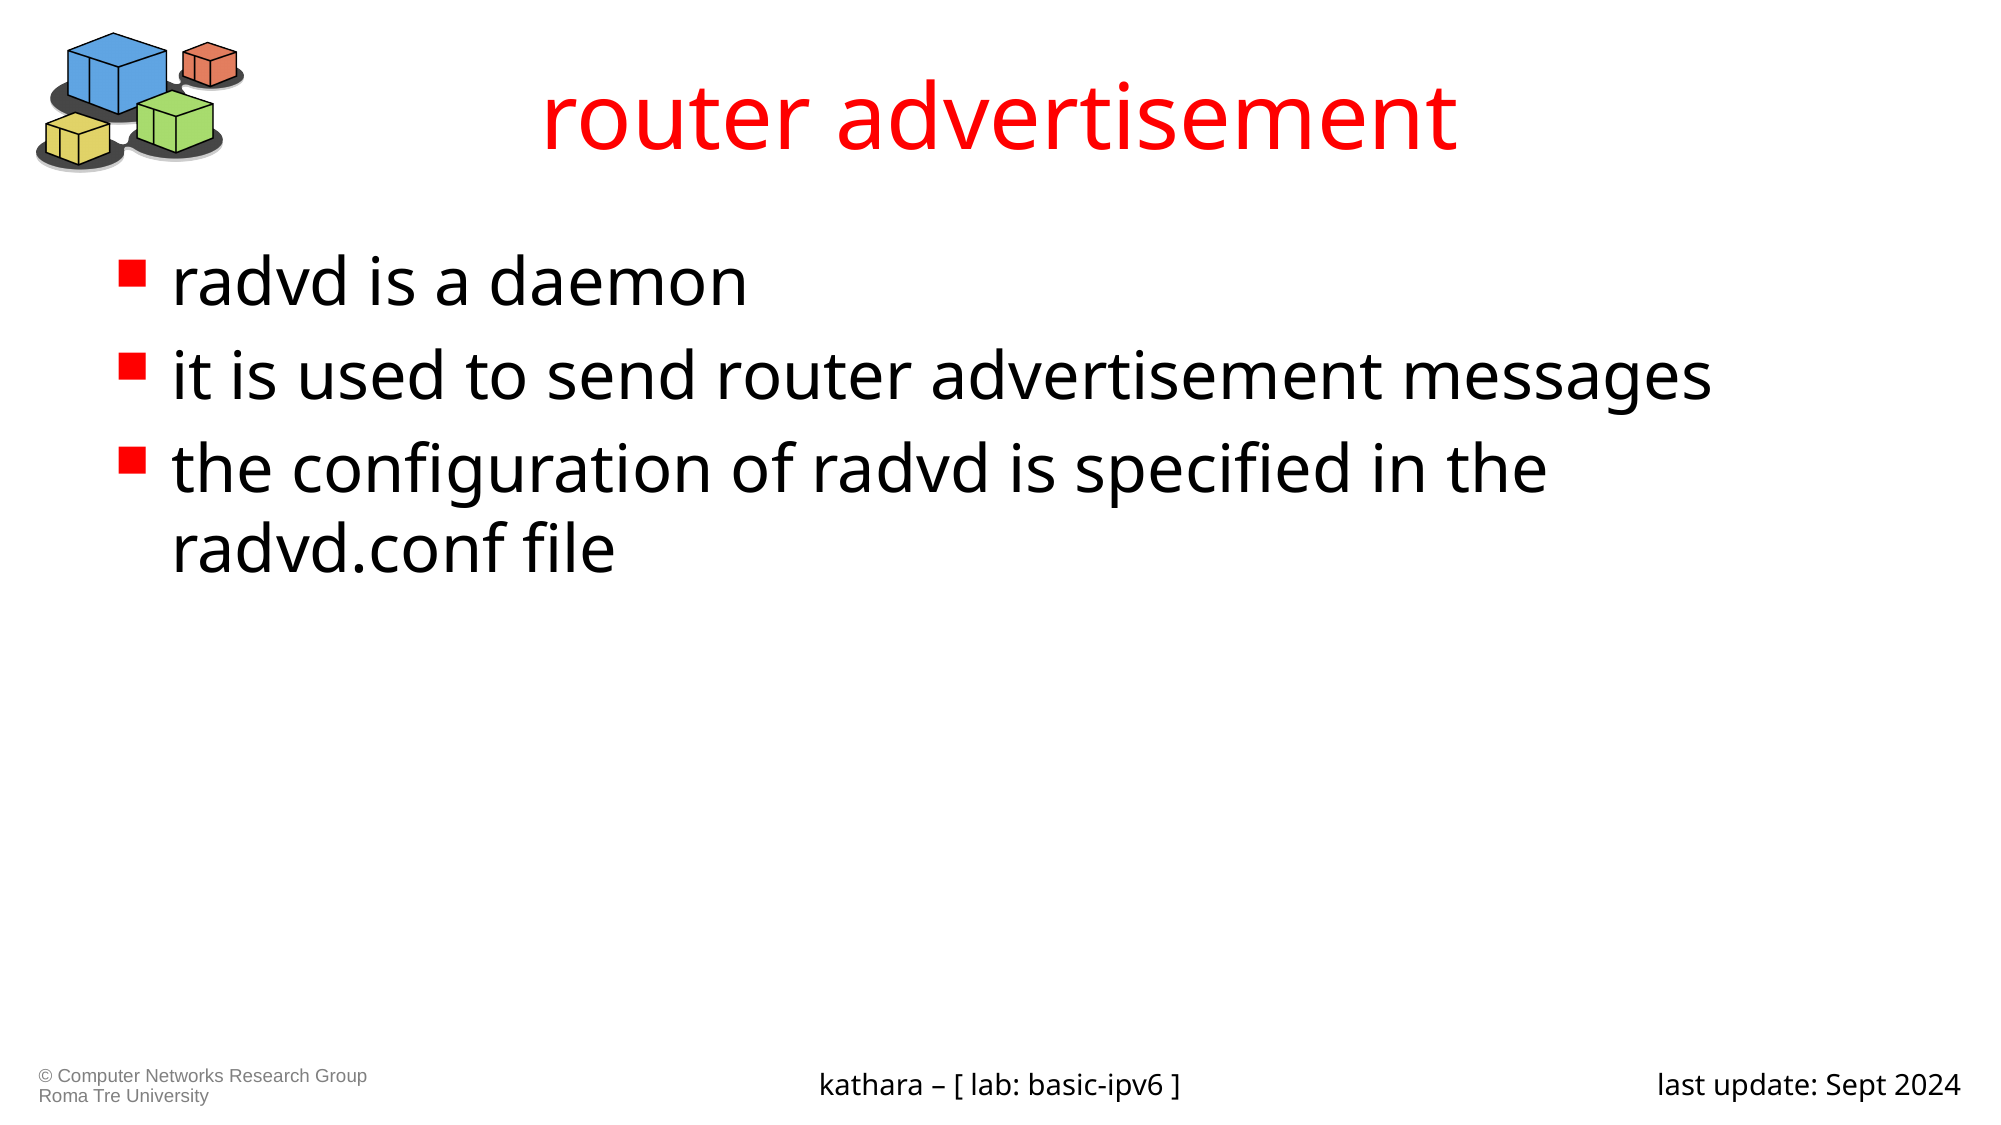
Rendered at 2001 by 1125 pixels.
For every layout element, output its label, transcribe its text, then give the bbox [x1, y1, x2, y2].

picture [36, 32, 99, 173]
title router advertisement [99, 19, 1900, 207]
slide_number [1519, 1058, 1977, 1114]
list radvd is a daemon it is used to send router advertisement messages the configuration of radvd is specified in the radvd.conf file [99, 231, 1900, 1005]
footer kathara – [ lab: basic-ipv6 ] [511, 1058, 1489, 1114]
